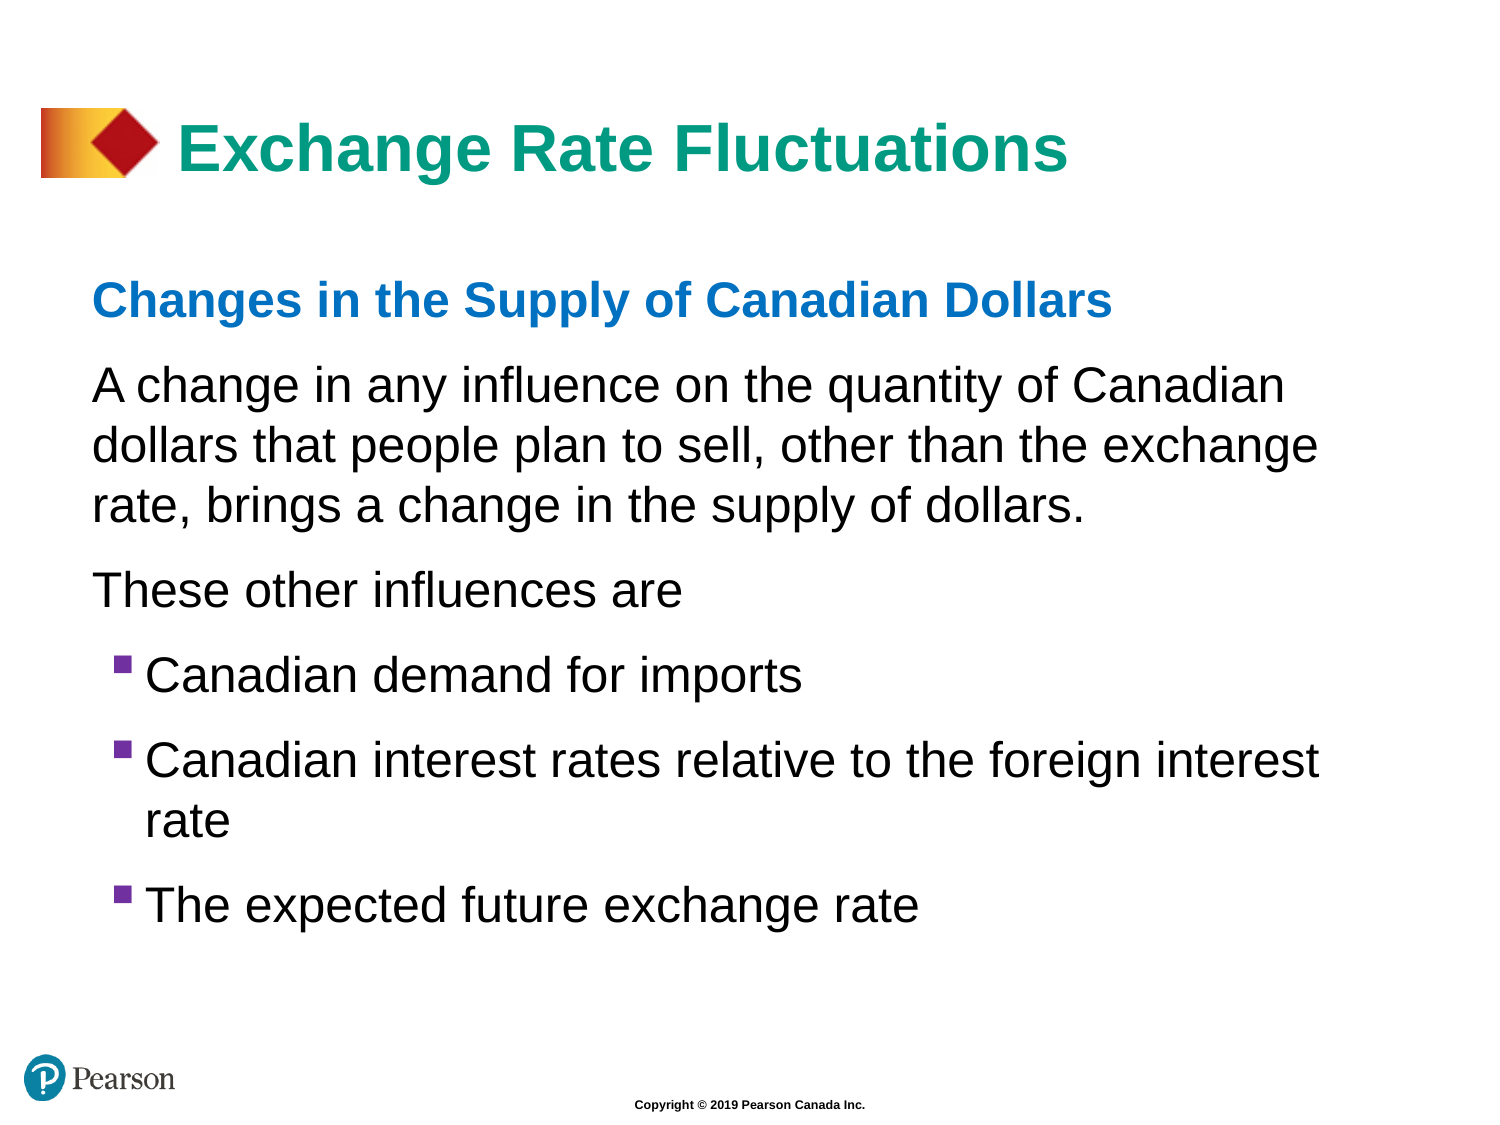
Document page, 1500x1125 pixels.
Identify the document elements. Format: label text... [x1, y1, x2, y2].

picture [24, 1087, 34, 1101]
picture [50, 1054, 175, 1101]
list Changes in the Supply of Canadian Dollars A change in any influence on the quantity of Canadian dollars that people plan to sell, other than the exchange rate, brings a change in the supply of dollars. These other influences are Canadian demand for imports Canadian interest rates relative to the foreign interest rate The expected future exchange rate [59, 259, 1410, 1003]
picture [33, 1064, 58, 1089]
picture [24, 1054, 41, 1072]
title Exchange Rate Fluctuations [162, 17, 1425, 273]
picture [41, 108, 160, 178]
